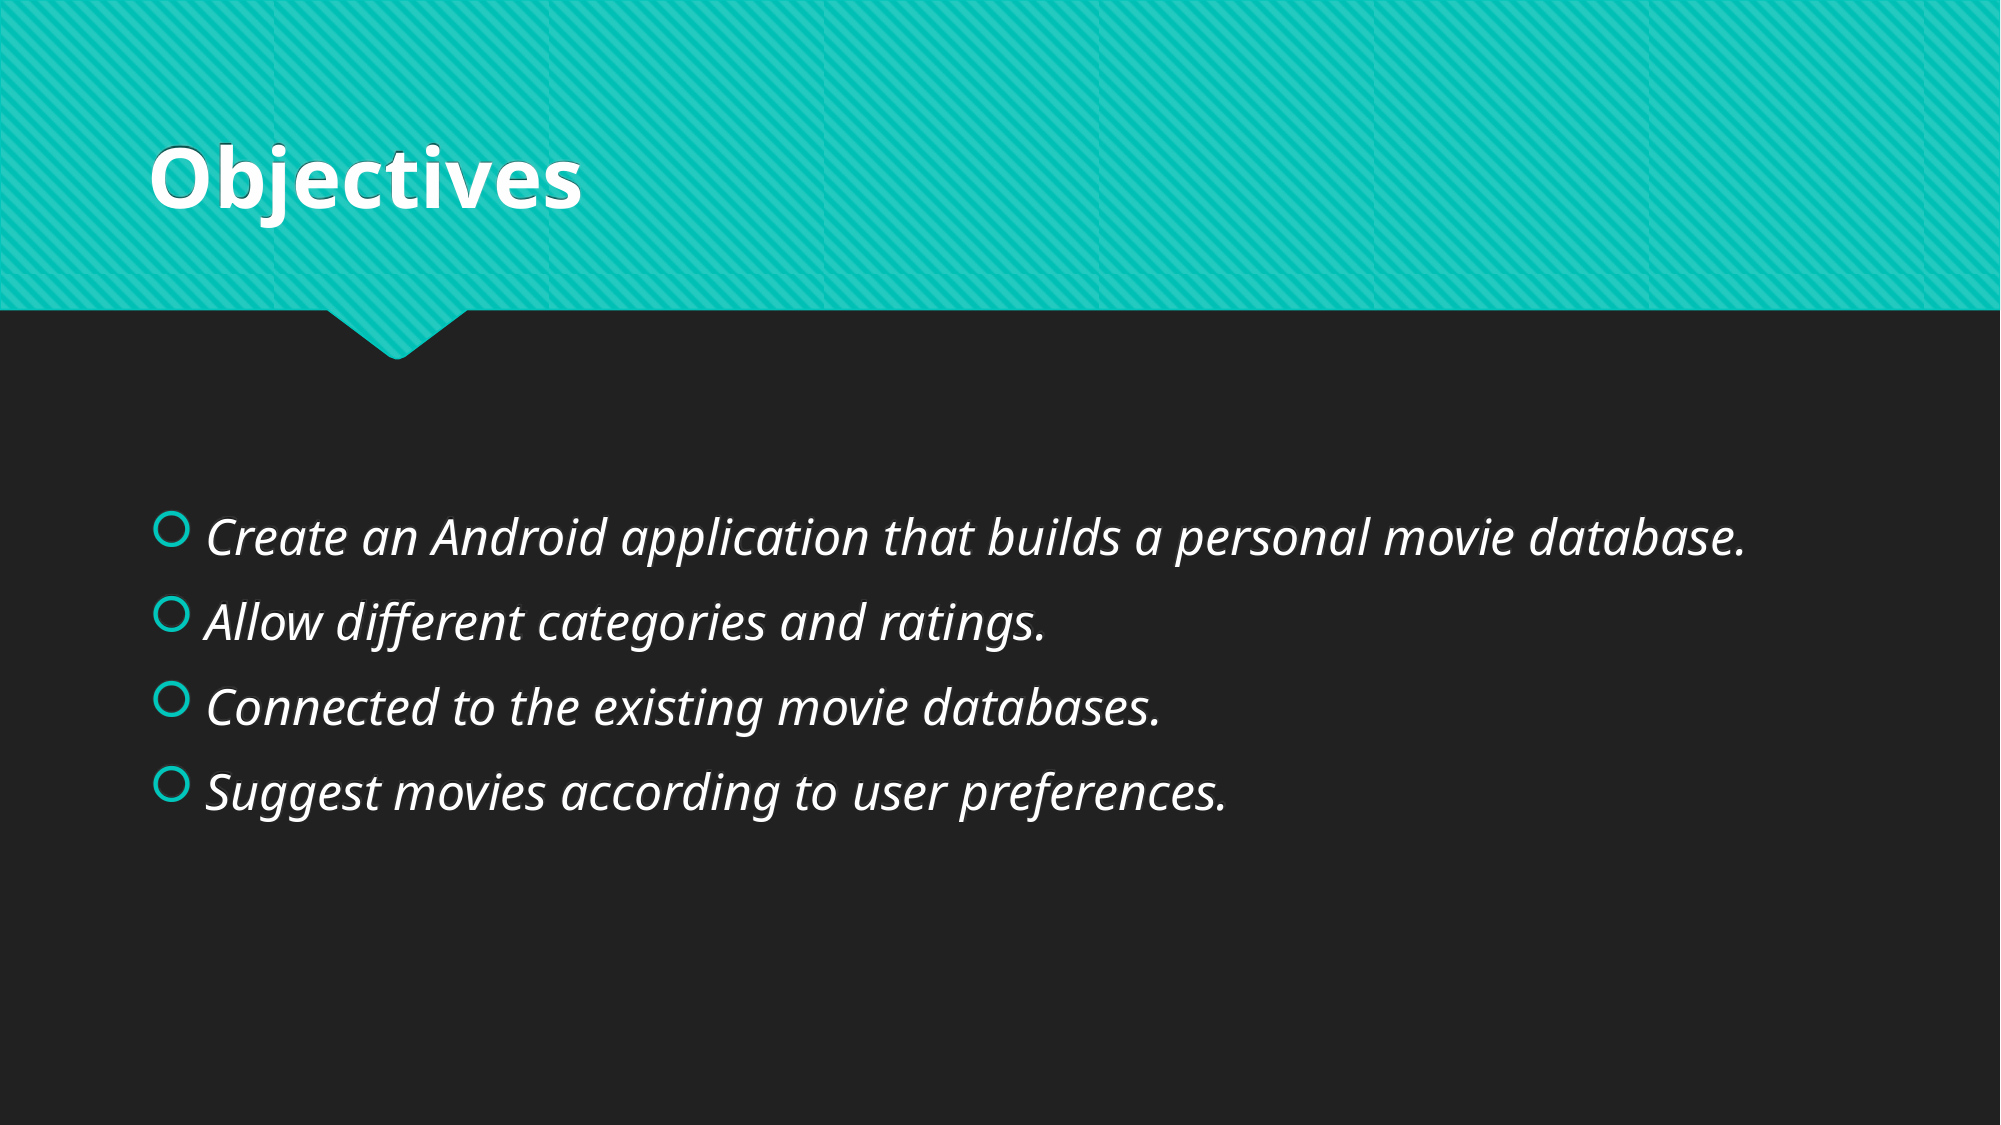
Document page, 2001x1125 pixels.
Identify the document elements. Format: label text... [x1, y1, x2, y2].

picture [1, 1, 1999, 357]
title Objectives [132, 73, 1868, 233]
list Create an Android application that builds a personal ​movie database. ​ Allow different categories and ratings. ​ Connected to the existing movie databases. ​ Suggest movies according to user preferences.​ [134, 364, 1866, 962]
